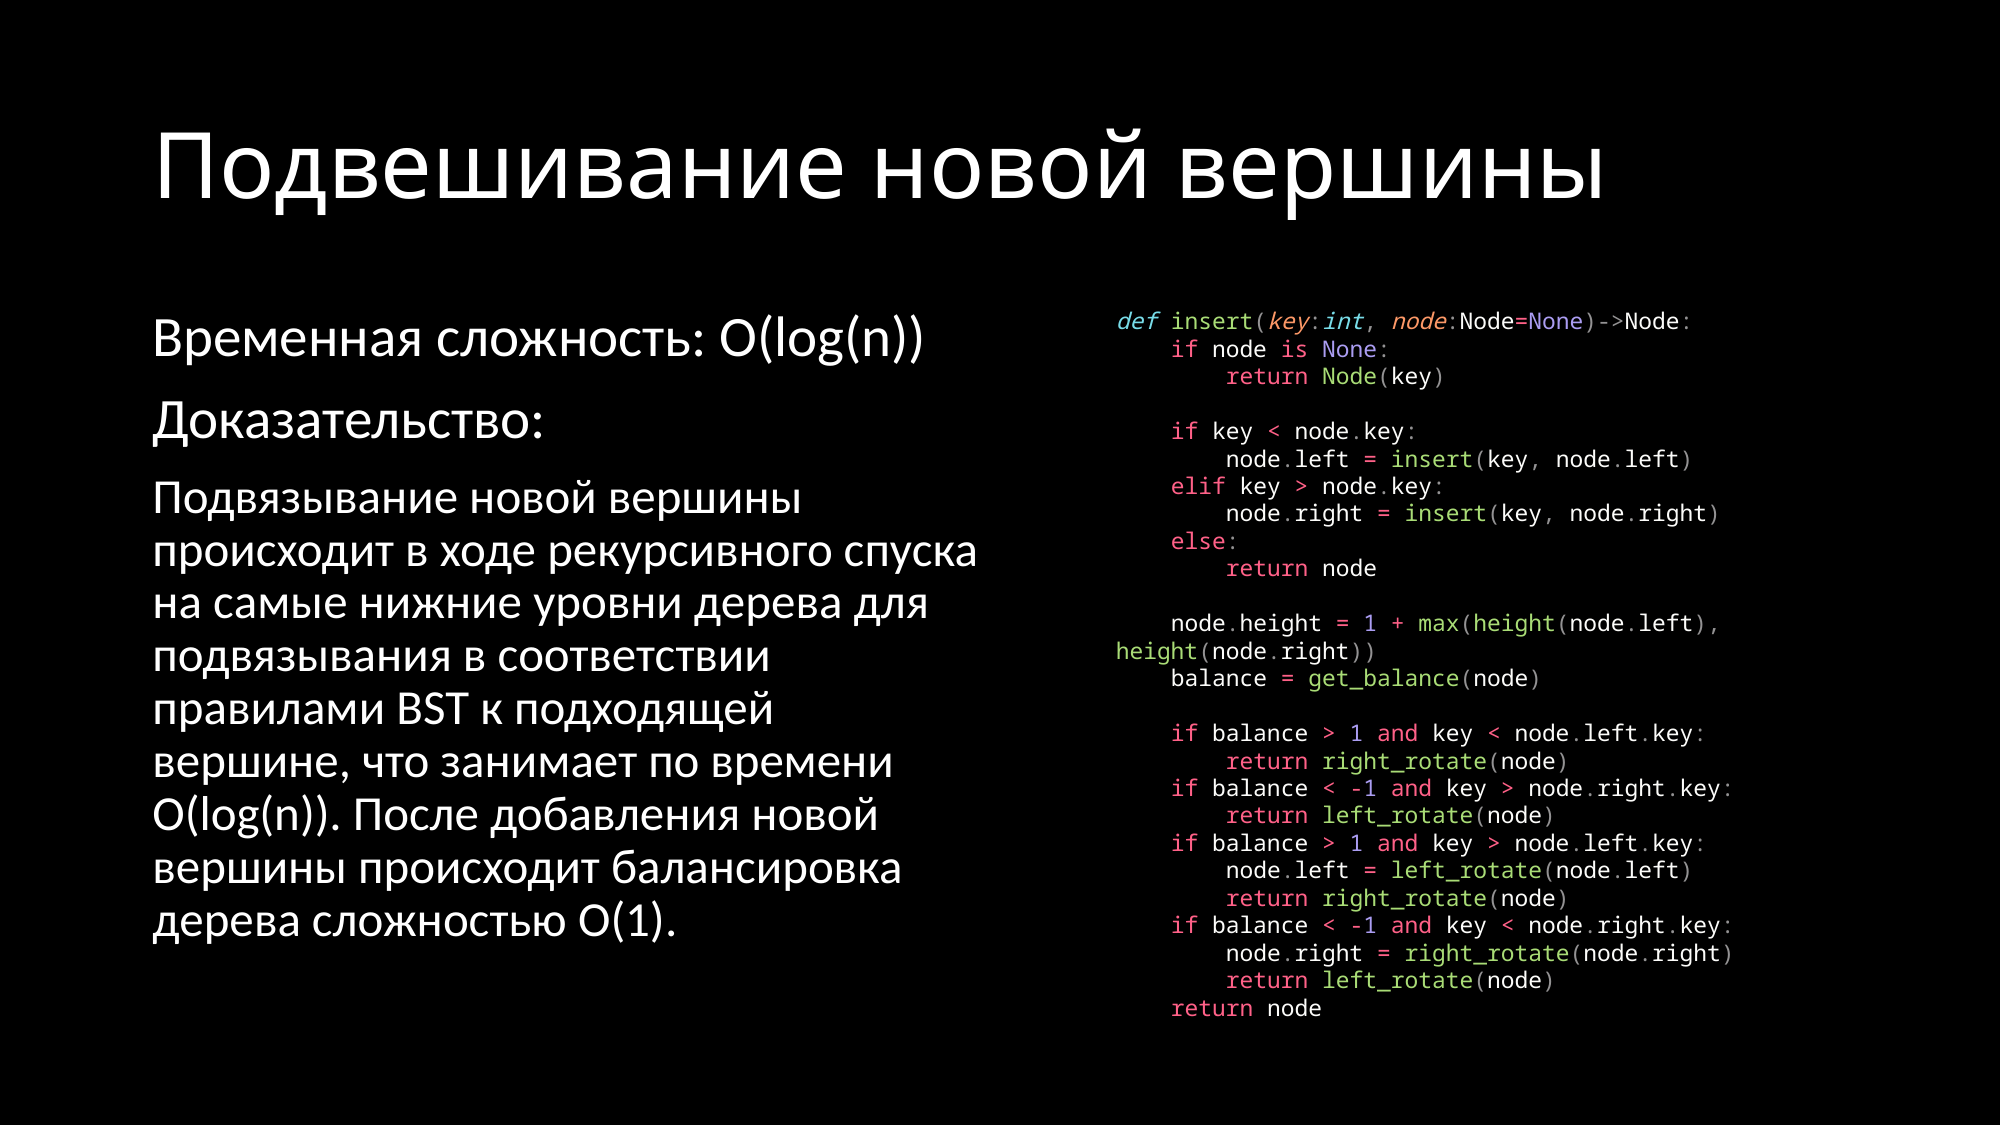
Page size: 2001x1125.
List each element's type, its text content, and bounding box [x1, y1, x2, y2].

title Подвешивание новой вершины [137, 59, 1863, 278]
list Временная сложность: O(log(n)) Доказательство: Подвязывание новой вершины происходит в ходе рекурсивного спуска на самые нижние уровни дерева для подвязывания в соответствии правилами BST к подходящей вершине, что занимает по времени O(log(n)). После добавления новой вершины происходит балансировка дерева сложностью O(1). [137, 299, 996, 1014]
text_box def insert(key:int, node:Node=None)->Node: if node is None: return Node(key) if key < node.key: node.left = insert(key, node.left) elif key > node.key: node.right = insert(key, node.right) else: return node node.height = 1 + max(height(node.left), height(node.right)) balance = get_balance(node) if balance > 1 and key < node.left.key: return right_rotate(node) if balance < -1 and key > node.right.key: return left_rotate(node) if balance > 1 and key > node.left.key: node.left = left_rotate(node.left) return right_rotate(node) if balance < -1 and key < node.right.key: node.right = right_rotate(node.right) return left_rotate(node) return node [1101, 299, 1959, 1029]
